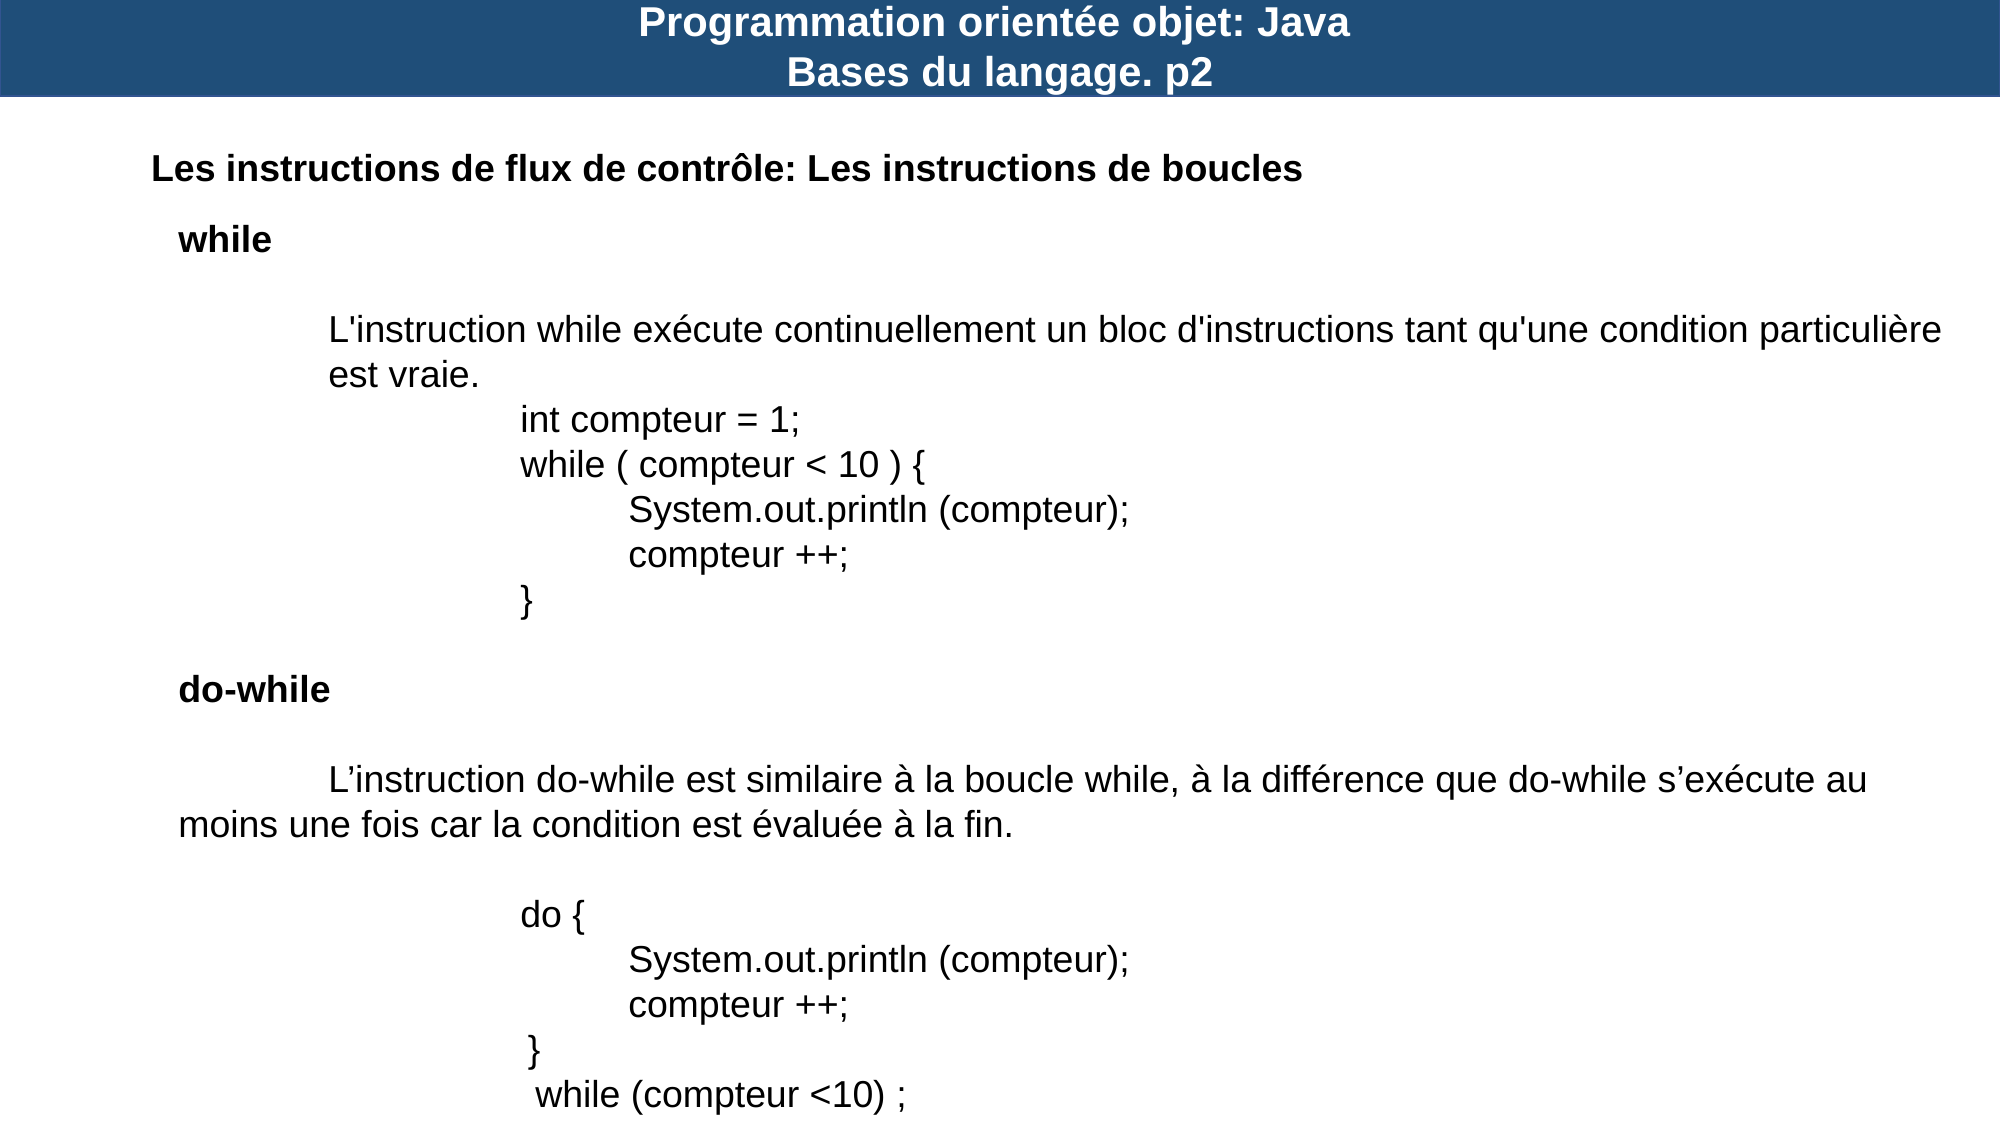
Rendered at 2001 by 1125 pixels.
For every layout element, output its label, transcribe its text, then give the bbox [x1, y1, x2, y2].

text_box Programmation orientée objet: Java Bases du langage. p2 [0, 0, 2000, 97]
text_box while L'instruction while exécute continuellement un bloc d'instructions tant qu'une condition particulière est vraie. int compteur = 1; while ( compteur < 10 ) { System.out.println (compteur); compteur ++; } do-while L’instruction do-while est similaire à la boucle while, à la différence que do-while s’exécute au moins une fois car la condition est évaluée à la fin. do { System.out.println (compteur); compteur ++; } while (compteur <10) ; [163, 207, 1964, 1125]
text_box Les instructions de flux de contrôle: Les instructions de boucles [136, 136, 1667, 197]
